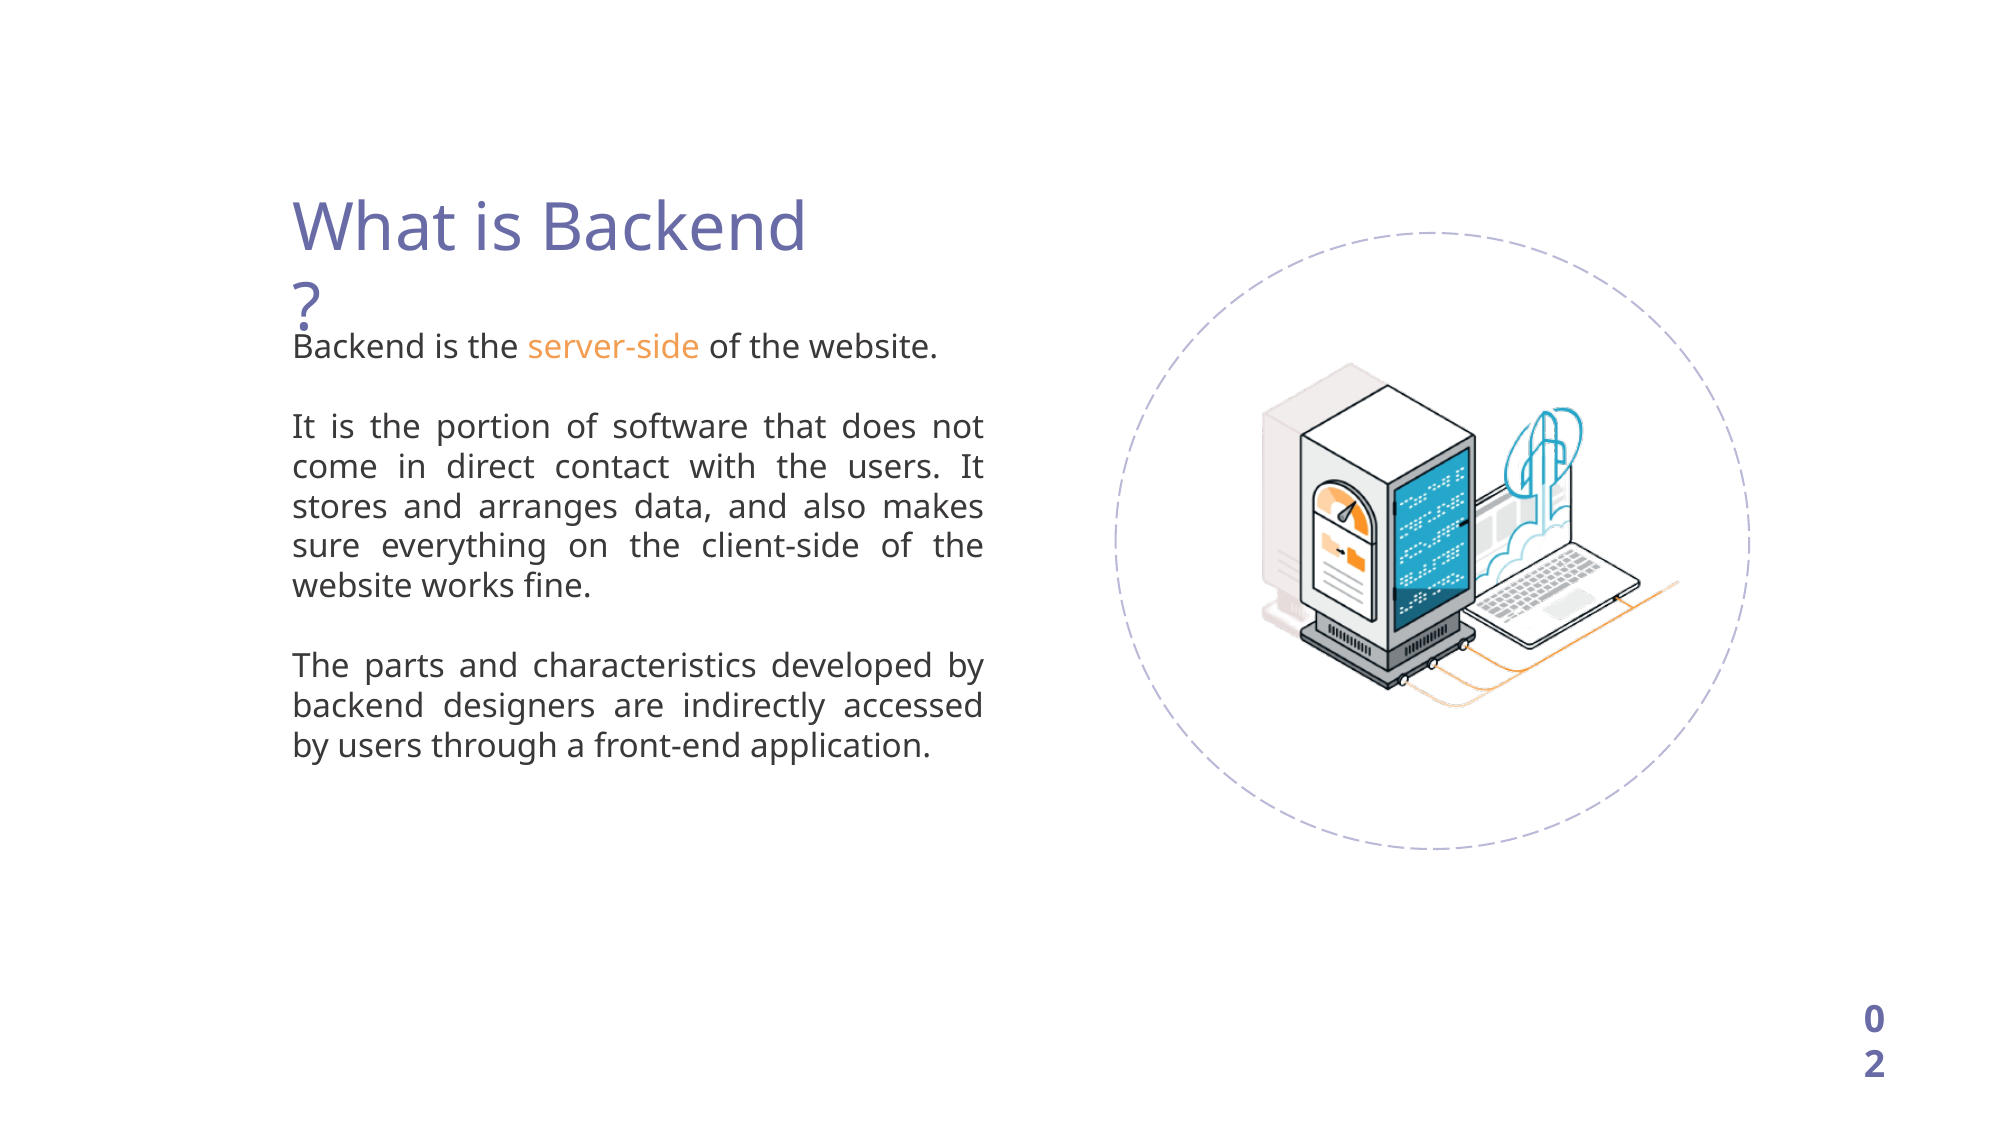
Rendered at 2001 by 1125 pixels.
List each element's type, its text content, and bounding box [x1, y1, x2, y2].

text_box [1220, 770, 1646, 851]
text_box Backend is the server-side of the website. It is the portion of software that does not come in direct contact with the users. It stores and arranges data, and also makes sure everything on the client-side of the website works fine. The parts and characteristics developed by backend designers are indirectly accessed by users through a front-end application. [277, 317, 1000, 772]
text_box 02 [1849, 987, 1922, 1093]
text_box [1255, 231, 1609, 284]
picture [1128, 284, 1775, 770]
text_box [1114, 455, 1128, 630]
text_box What is Backend ? [277, 176, 831, 317]
